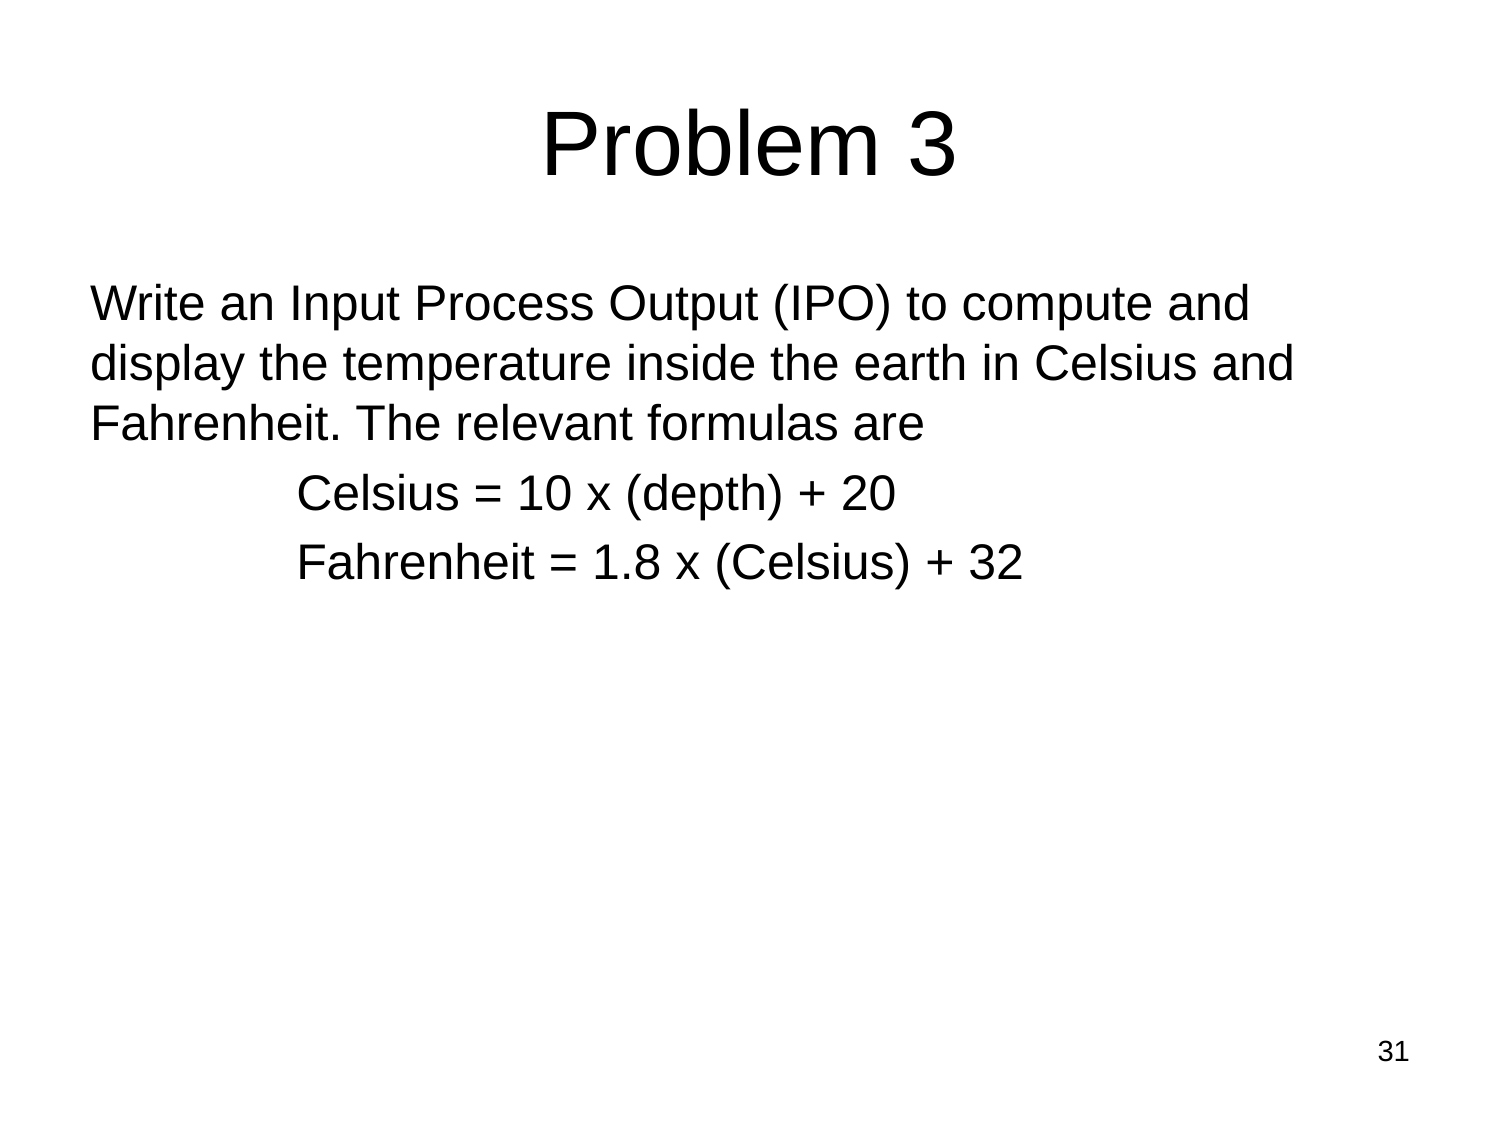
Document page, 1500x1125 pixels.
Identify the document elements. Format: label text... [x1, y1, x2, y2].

list Write an Input Process Output (IPO) to compute and display the temperature inside the earth in Celsius and Fahrenheit. The relevant formulas are Celsius = 10 x (depth) + 20 Fahrenheit = 1.8 x (Celsius) + 32 [75, 262, 1425, 1005]
title Problem 3 [75, 45, 1425, 233]
slide_number 31 [1074, 1024, 1426, 1103]
